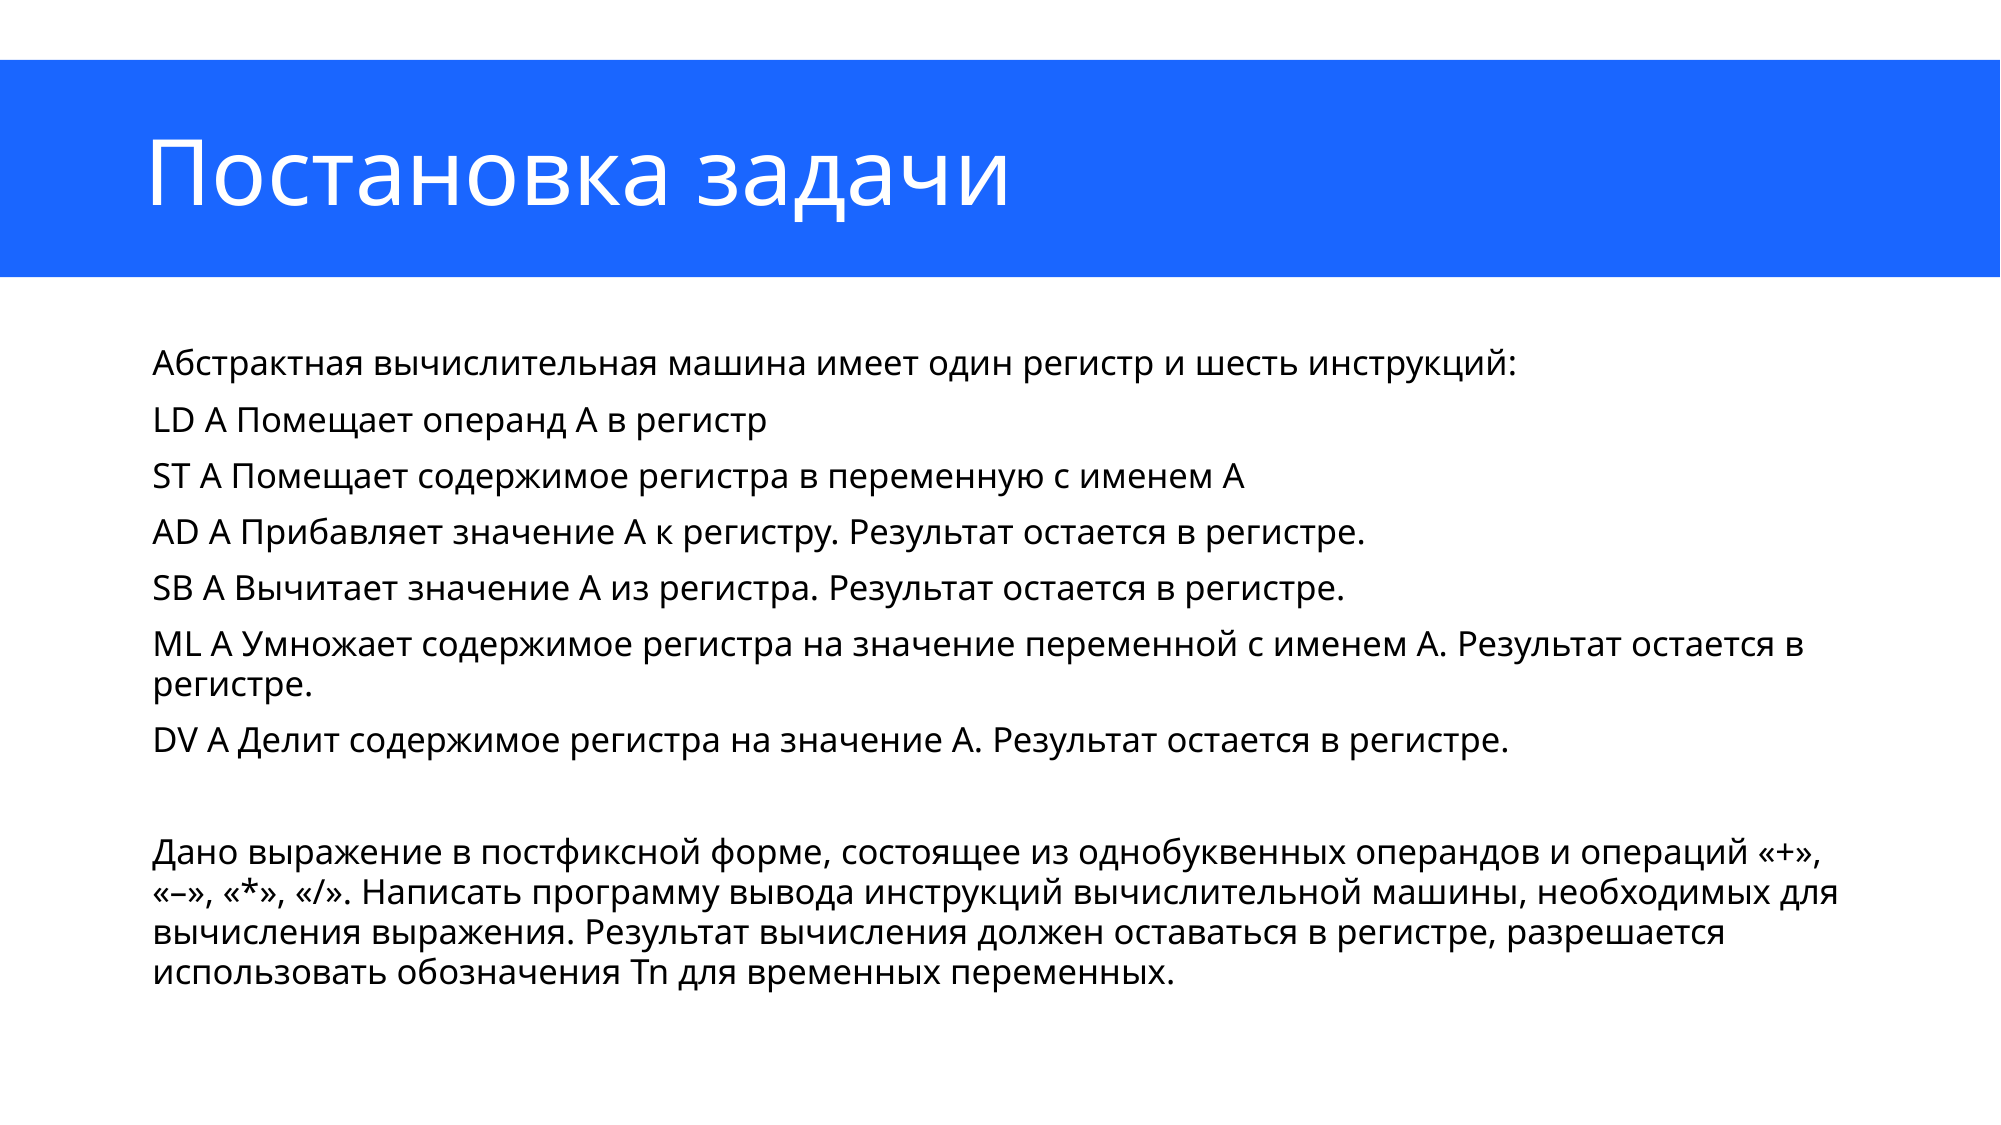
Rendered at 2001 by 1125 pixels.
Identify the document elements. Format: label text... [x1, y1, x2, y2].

text_box Абстрактная вычислительная машина имеет один регистр и шесть инструкций: LD A Помещает операнд А в регистр ST A Помещает содержимое регистра в переменную с именем А AD A Прибавляет значение А к регистру. Результат остается в регистре. SB A Вычитает значение А из регистра. Результат остается в регистре. ML A Умножает содержимое регистра на значение переменной с именем A. Результат остается в регистре. DV A Делит содержимое регистра на значение А. Результат остается в регистре. Дано выражение в постфиксной форме, состоящее из однобуквенных операндов и операций «+», «–», «*», «/». Написать программу вывода инструкций вычислительной машины, необходимых для вычисления выражения. Результат вычисления должен оставаться в регистре, разрешается использовать обозначения Tn для временных переменных. [144, 336, 1855, 1005]
title Постановка задачи [136, 59, 1863, 278]
